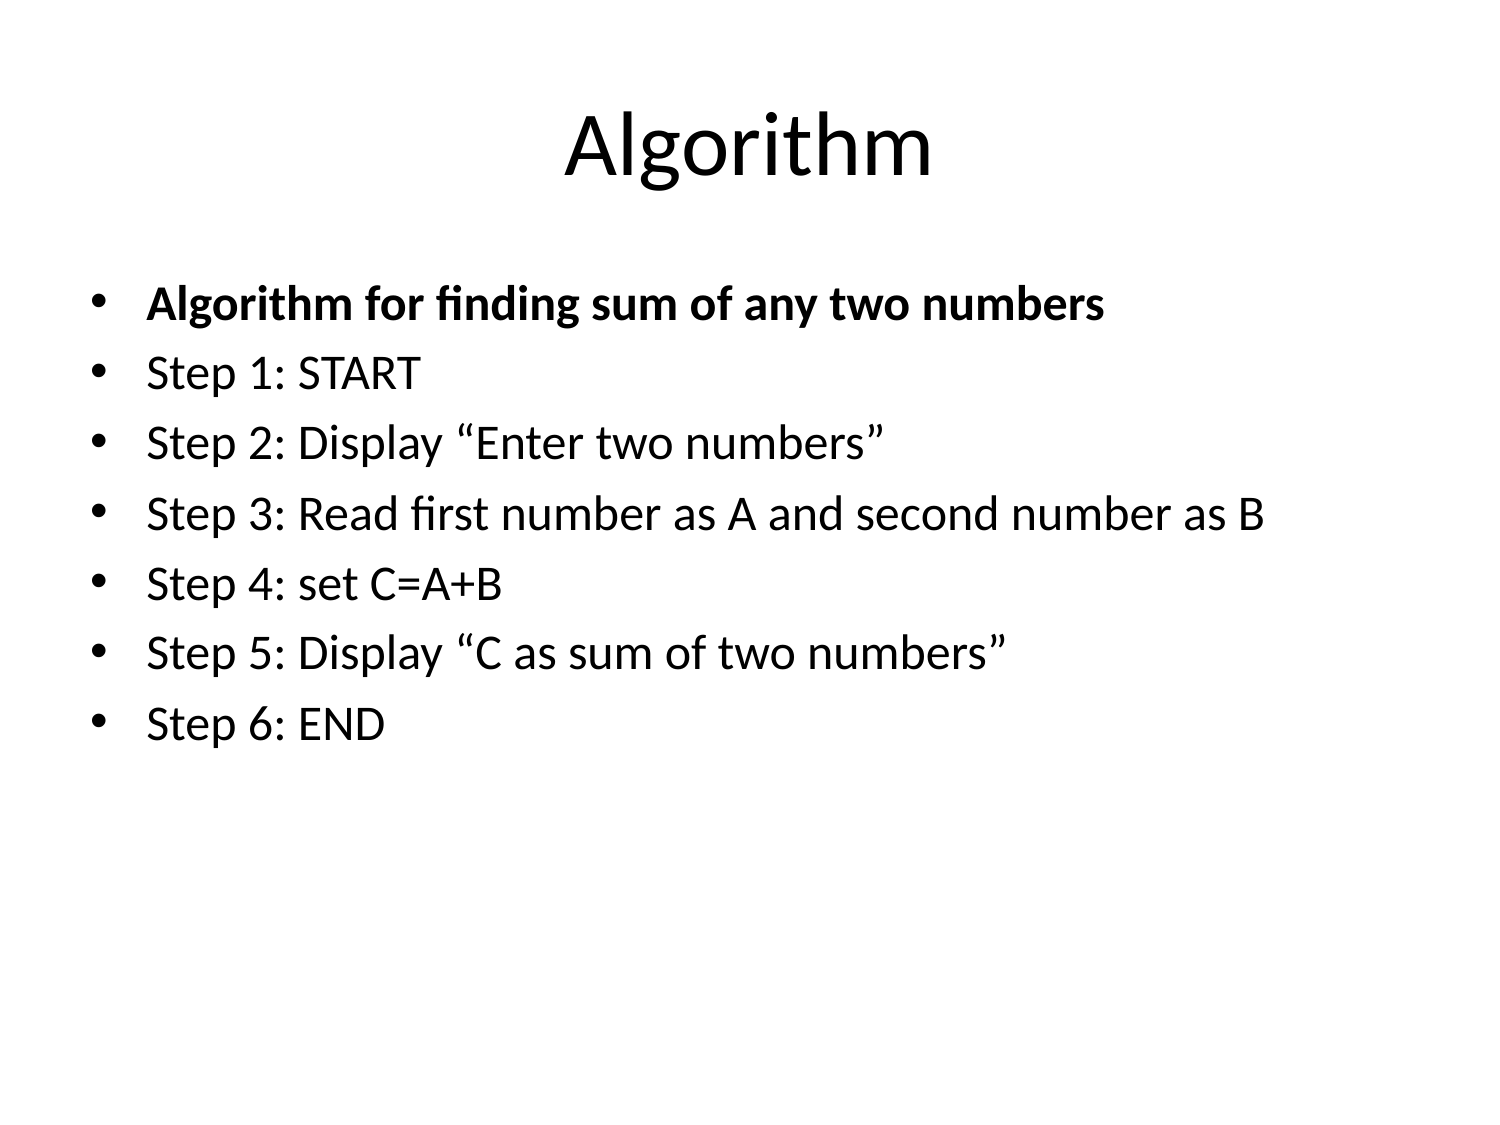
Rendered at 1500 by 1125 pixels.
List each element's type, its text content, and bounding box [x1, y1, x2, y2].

title Algorithm [75, 45, 1425, 233]
list Algorithm for finding sum of any two numbers Step 1: START Step 2: Display “Enter two numbers” Step 3: Read first number as A and second number as B Step 4: set C=A+B Step 5: Display “C as sum of two numbers” Step 6: END [75, 262, 1425, 1005]
